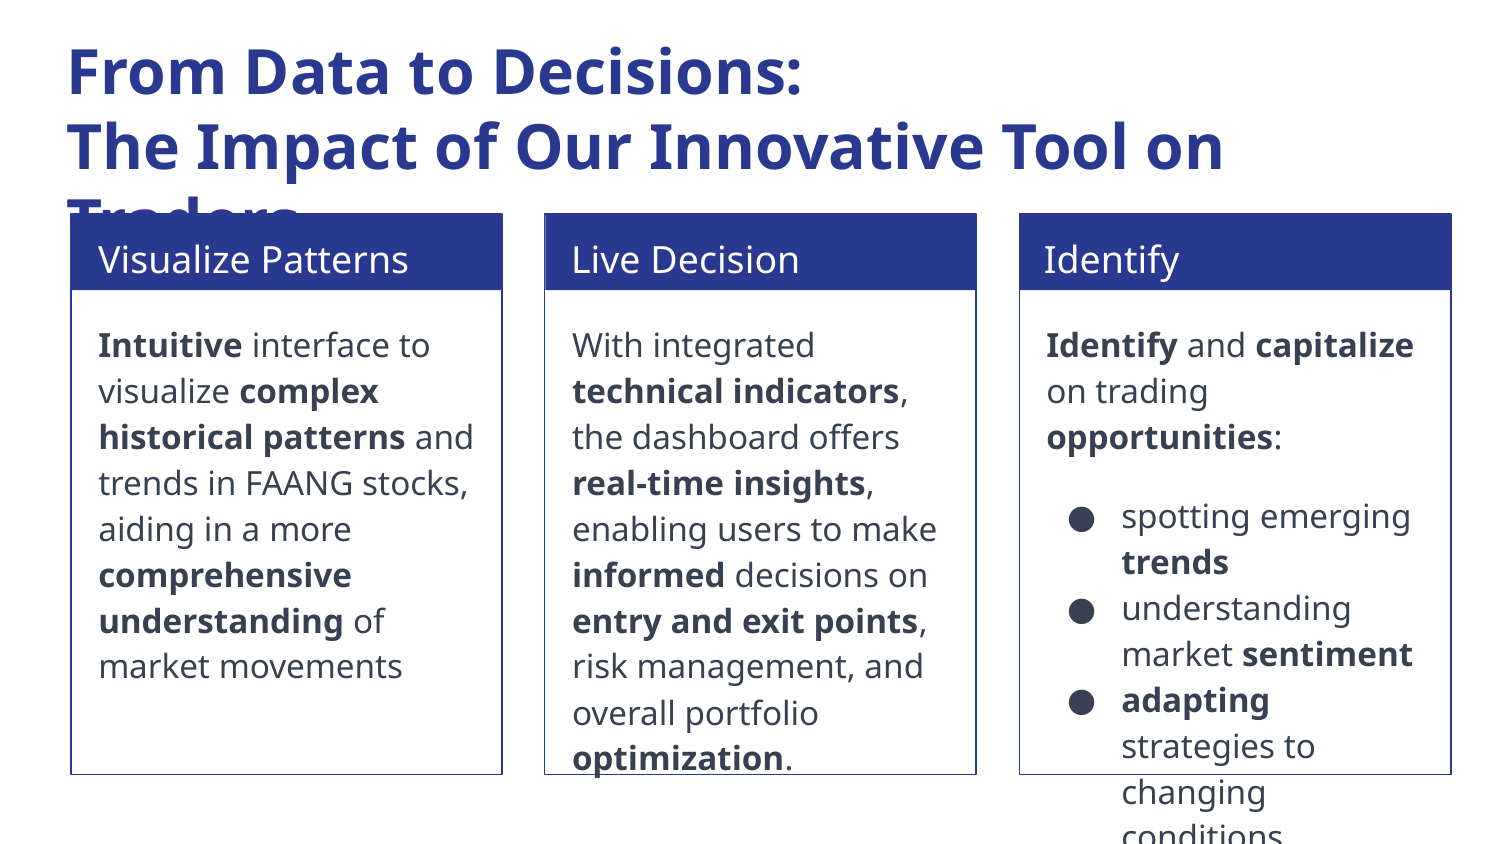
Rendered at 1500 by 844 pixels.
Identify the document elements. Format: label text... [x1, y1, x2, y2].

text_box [70, 213, 503, 775]
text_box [544, 213, 977, 775]
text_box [1018, 213, 1452, 775]
title From Data to Decisions: The Impact of Our Innovative Tool on Traders [51, 17, 1449, 117]
